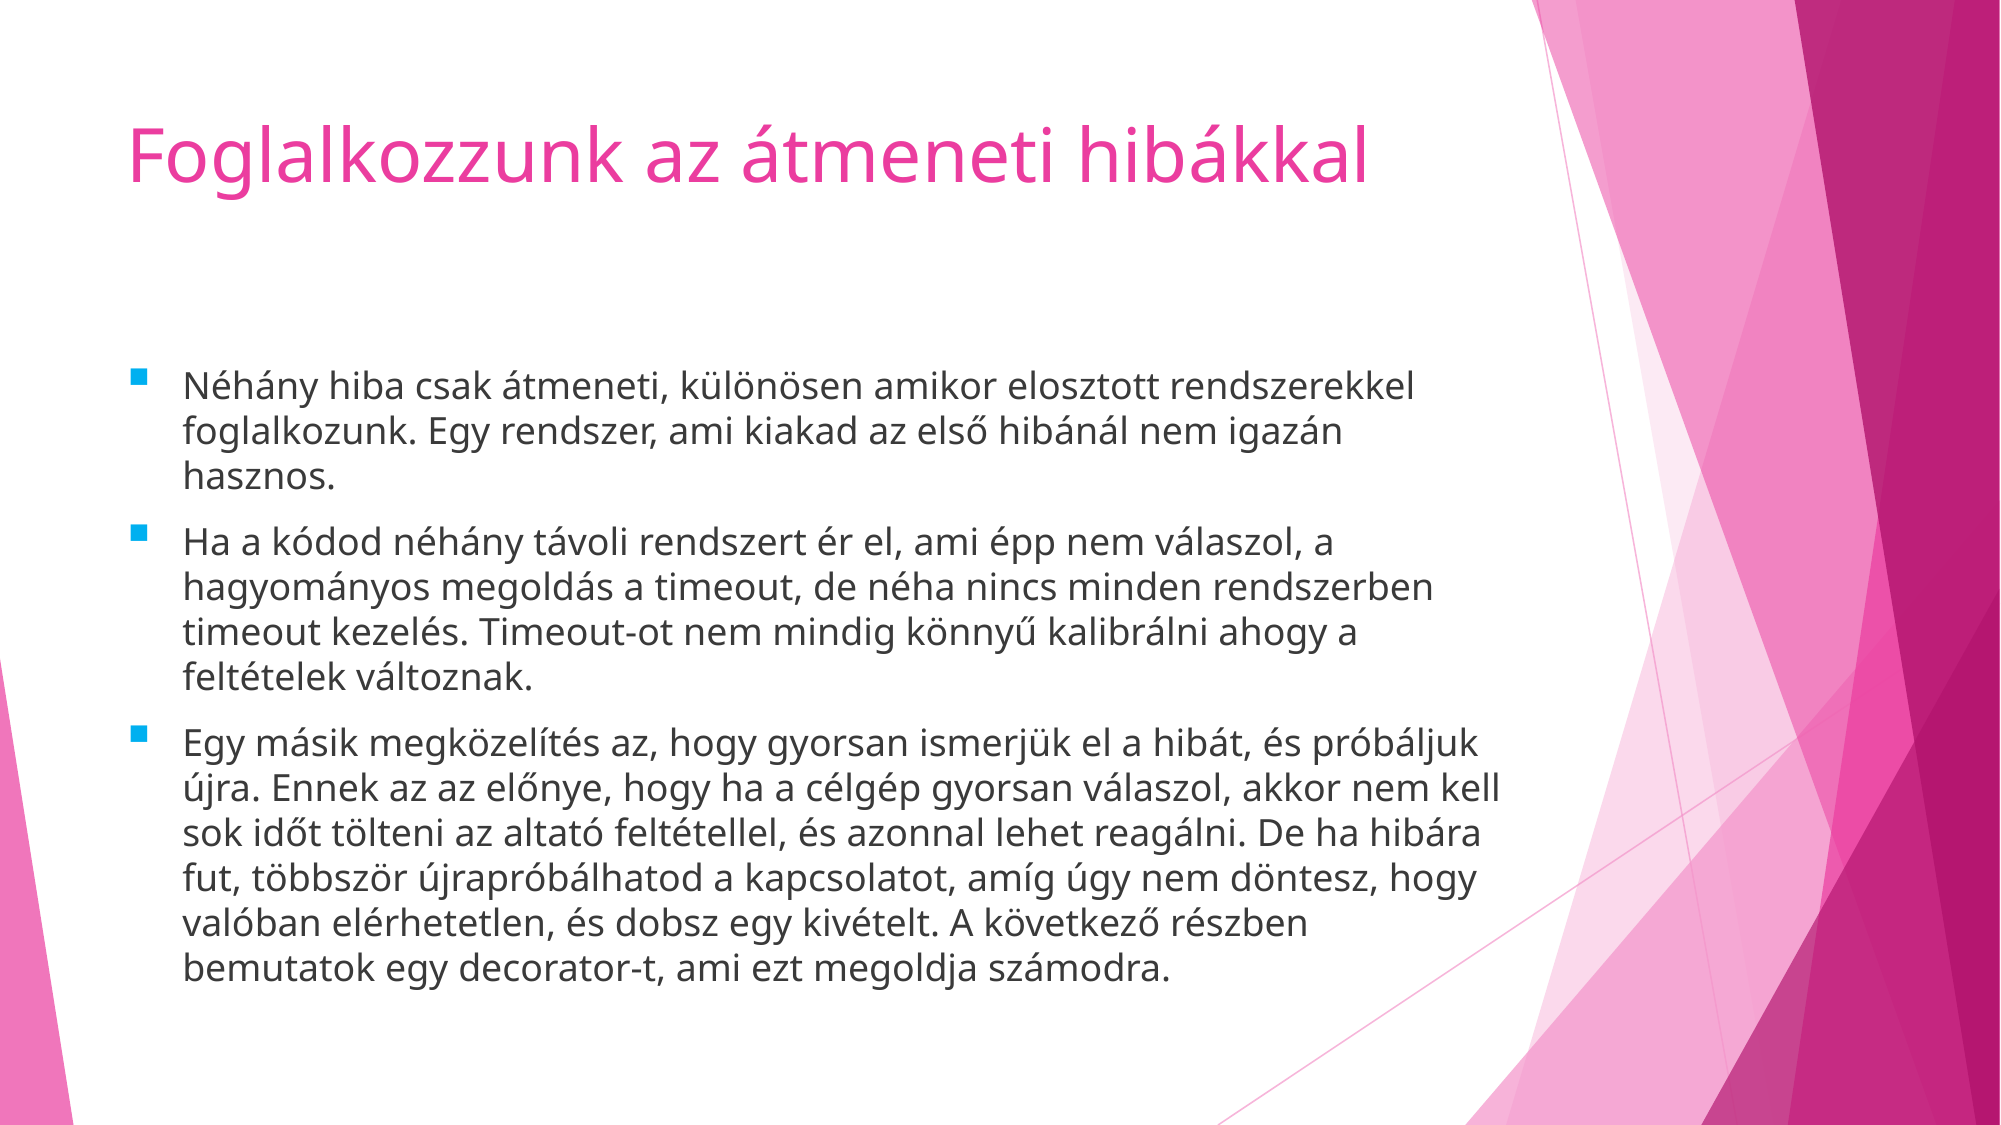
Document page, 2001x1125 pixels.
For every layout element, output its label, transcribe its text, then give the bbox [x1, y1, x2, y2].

title Foglalkozzunk az átmeneti hibákkal [111, 99, 1522, 317]
list Néhány hiba csak átmeneti, különösen amikor elosztott rendszerekkel foglalkozunk. Egy rendszer, ami kiakad az első hibánál nem igazán hasznos. Ha a kódod néhány távoli rendszert ér el, ami épp nem válaszol, a hagyományos megoldás a timeout, de néha nincs minden rendszerben timeout kezelés. Timeout-ot nem mindig könnyű kalibrálni ahogy a feltételek változnak. Egy másik megközelítés az, hogy gyorsan ismerjük el a hibát, és próbáljuk újra. Ennek az az előnye, hogy ha a célgép gyorsan válaszol, akkor nem kell sok időt tölteni az altató feltétellel, és azonnal lehet reagálni. De ha hibára fut, többször újrapróbálhatod a kapcsolatot, amíg úgy nem döntesz, hogy valóban elérhetetlen, és dobsz egy kivételt. A következő részben bemutatok egy decorator-t, ami ezt megoldja számodra. [111, 354, 1522, 992]
